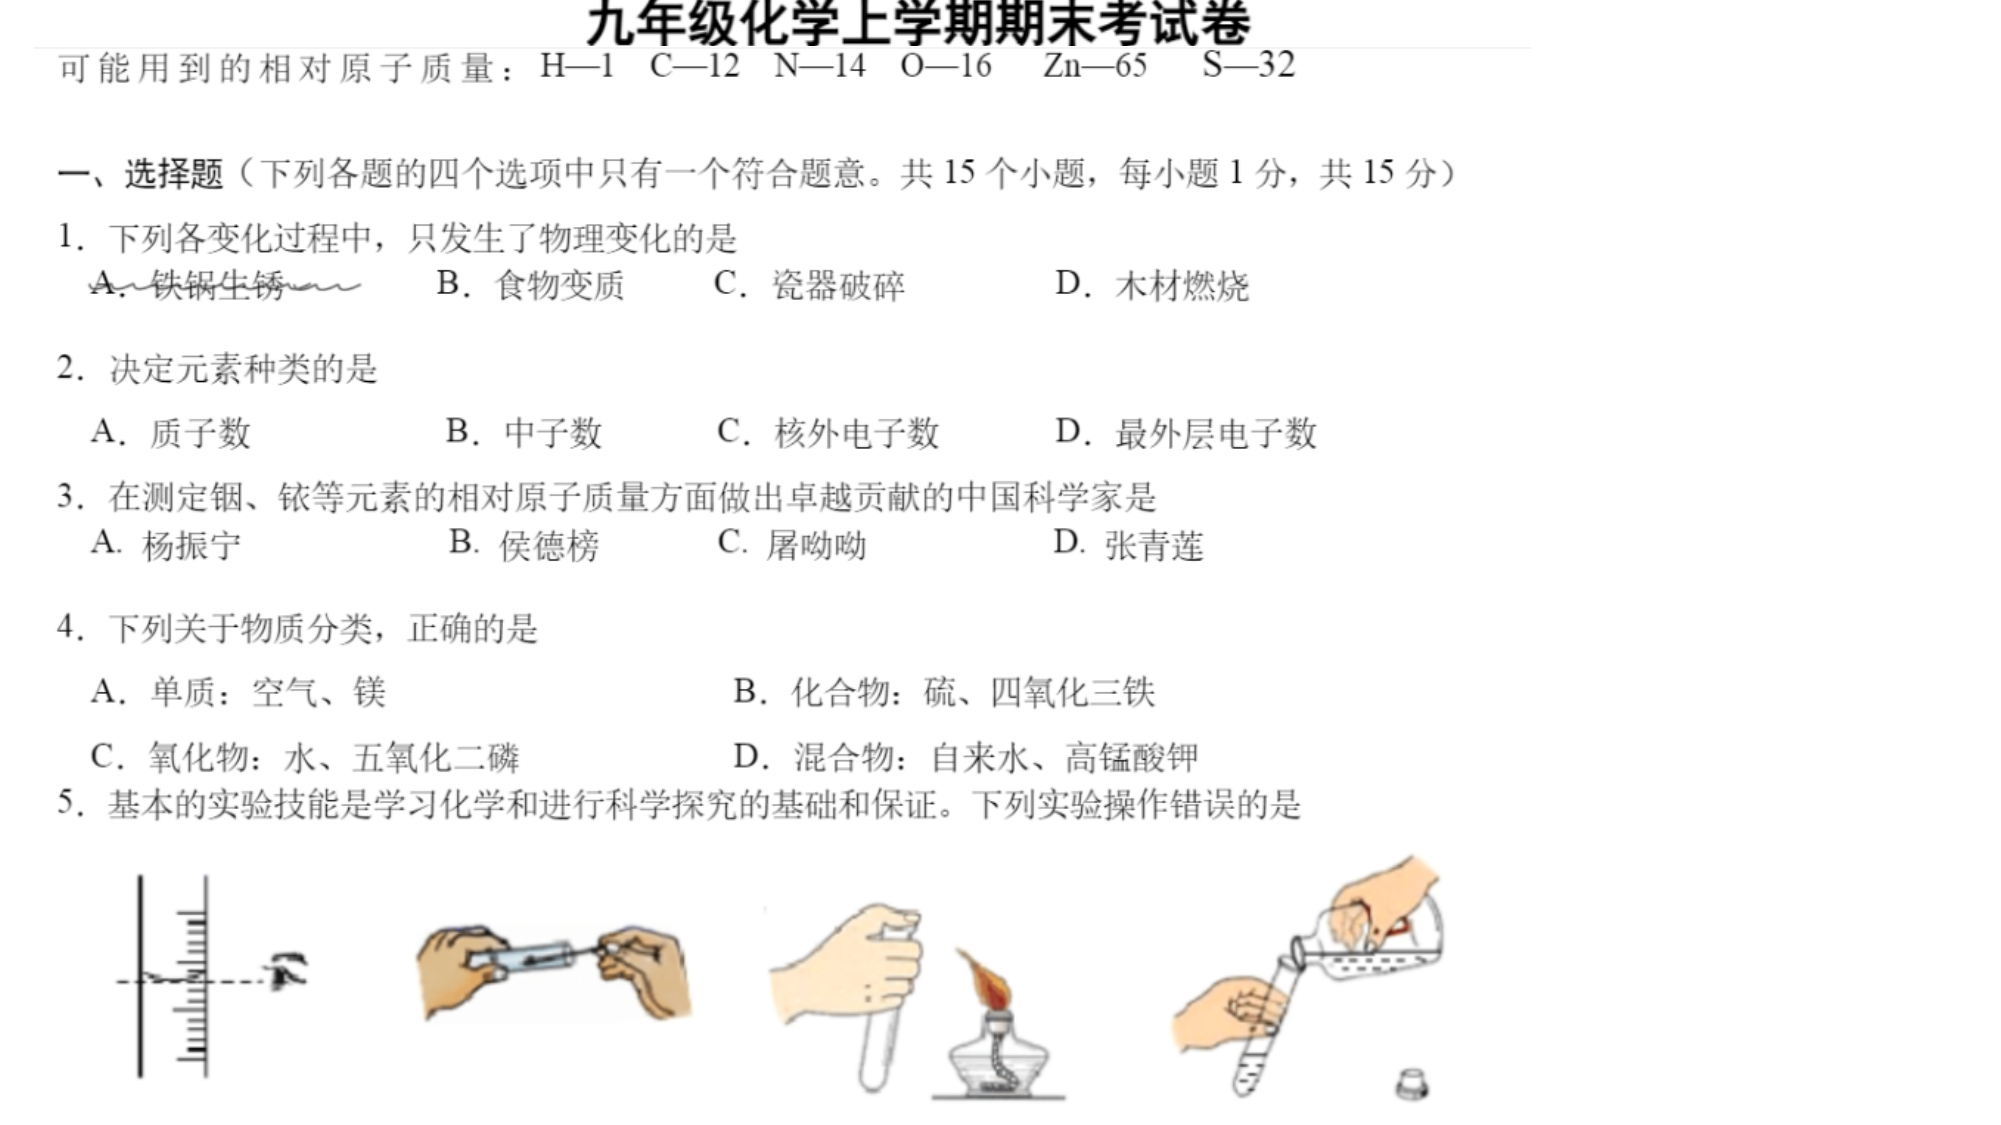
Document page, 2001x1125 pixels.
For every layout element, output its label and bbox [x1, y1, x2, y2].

picture [34, 0, 1531, 1125]
